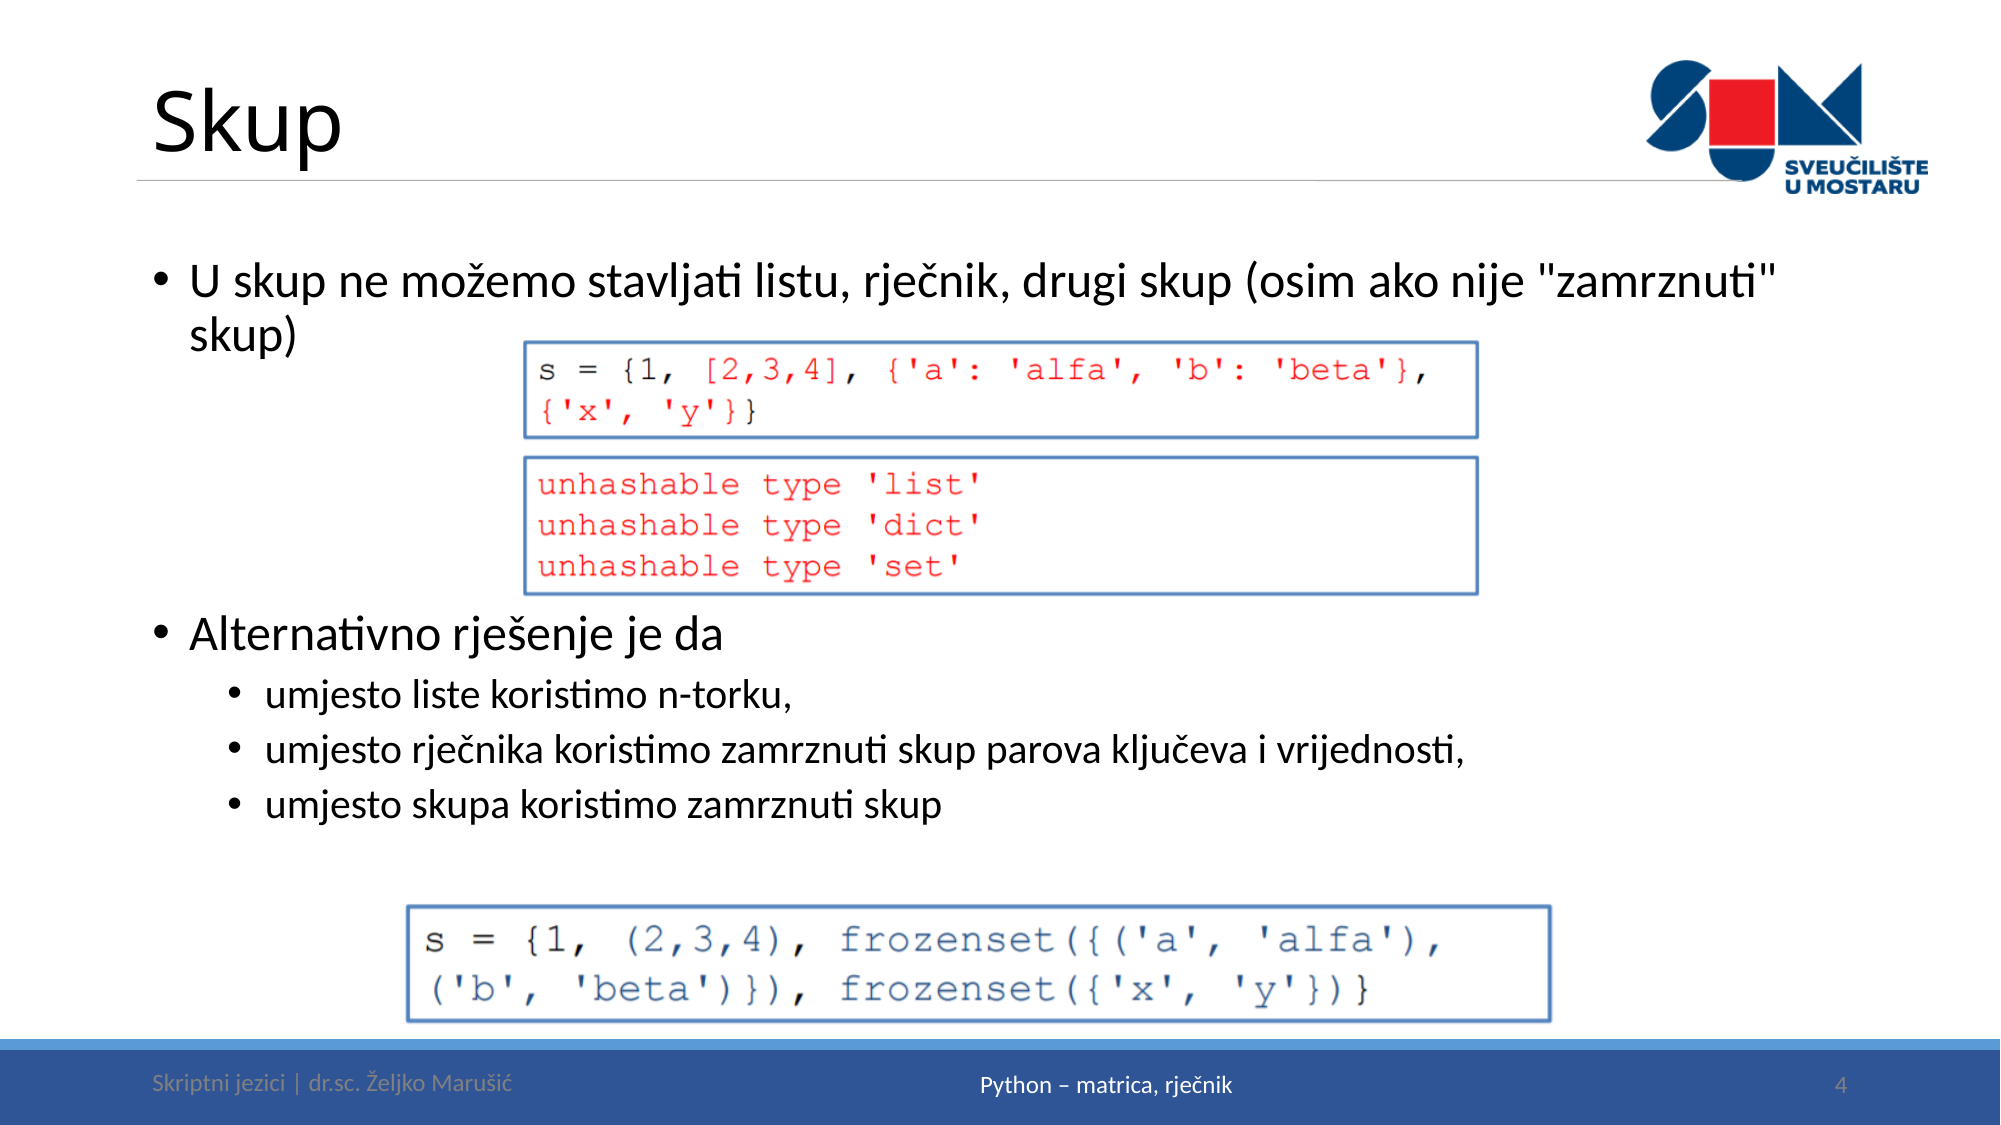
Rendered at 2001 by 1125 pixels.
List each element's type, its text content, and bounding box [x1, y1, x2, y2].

picture [1647, 60, 1928, 194]
footer Skriptni jezici | dr.sc. Željko Marušić [137, 1051, 897, 1112]
picture [399, 898, 1555, 1033]
list U skup ne možemo stavljati listu, rječnik, drugi skup (osim ako nije "zamrznuti" skup) Alternativno rješenje je da umjesto liste koristimo n-torku, umjesto rječnika koristimo zamrznuti skup parova ključeva i vrijednosti, umjesto skupa koristimo zamrznuti skup [137, 246, 1863, 1014]
title Skup [137, 44, 1647, 206]
slide_number 4 [1677, 1053, 1863, 1114]
picture [517, 332, 1482, 606]
